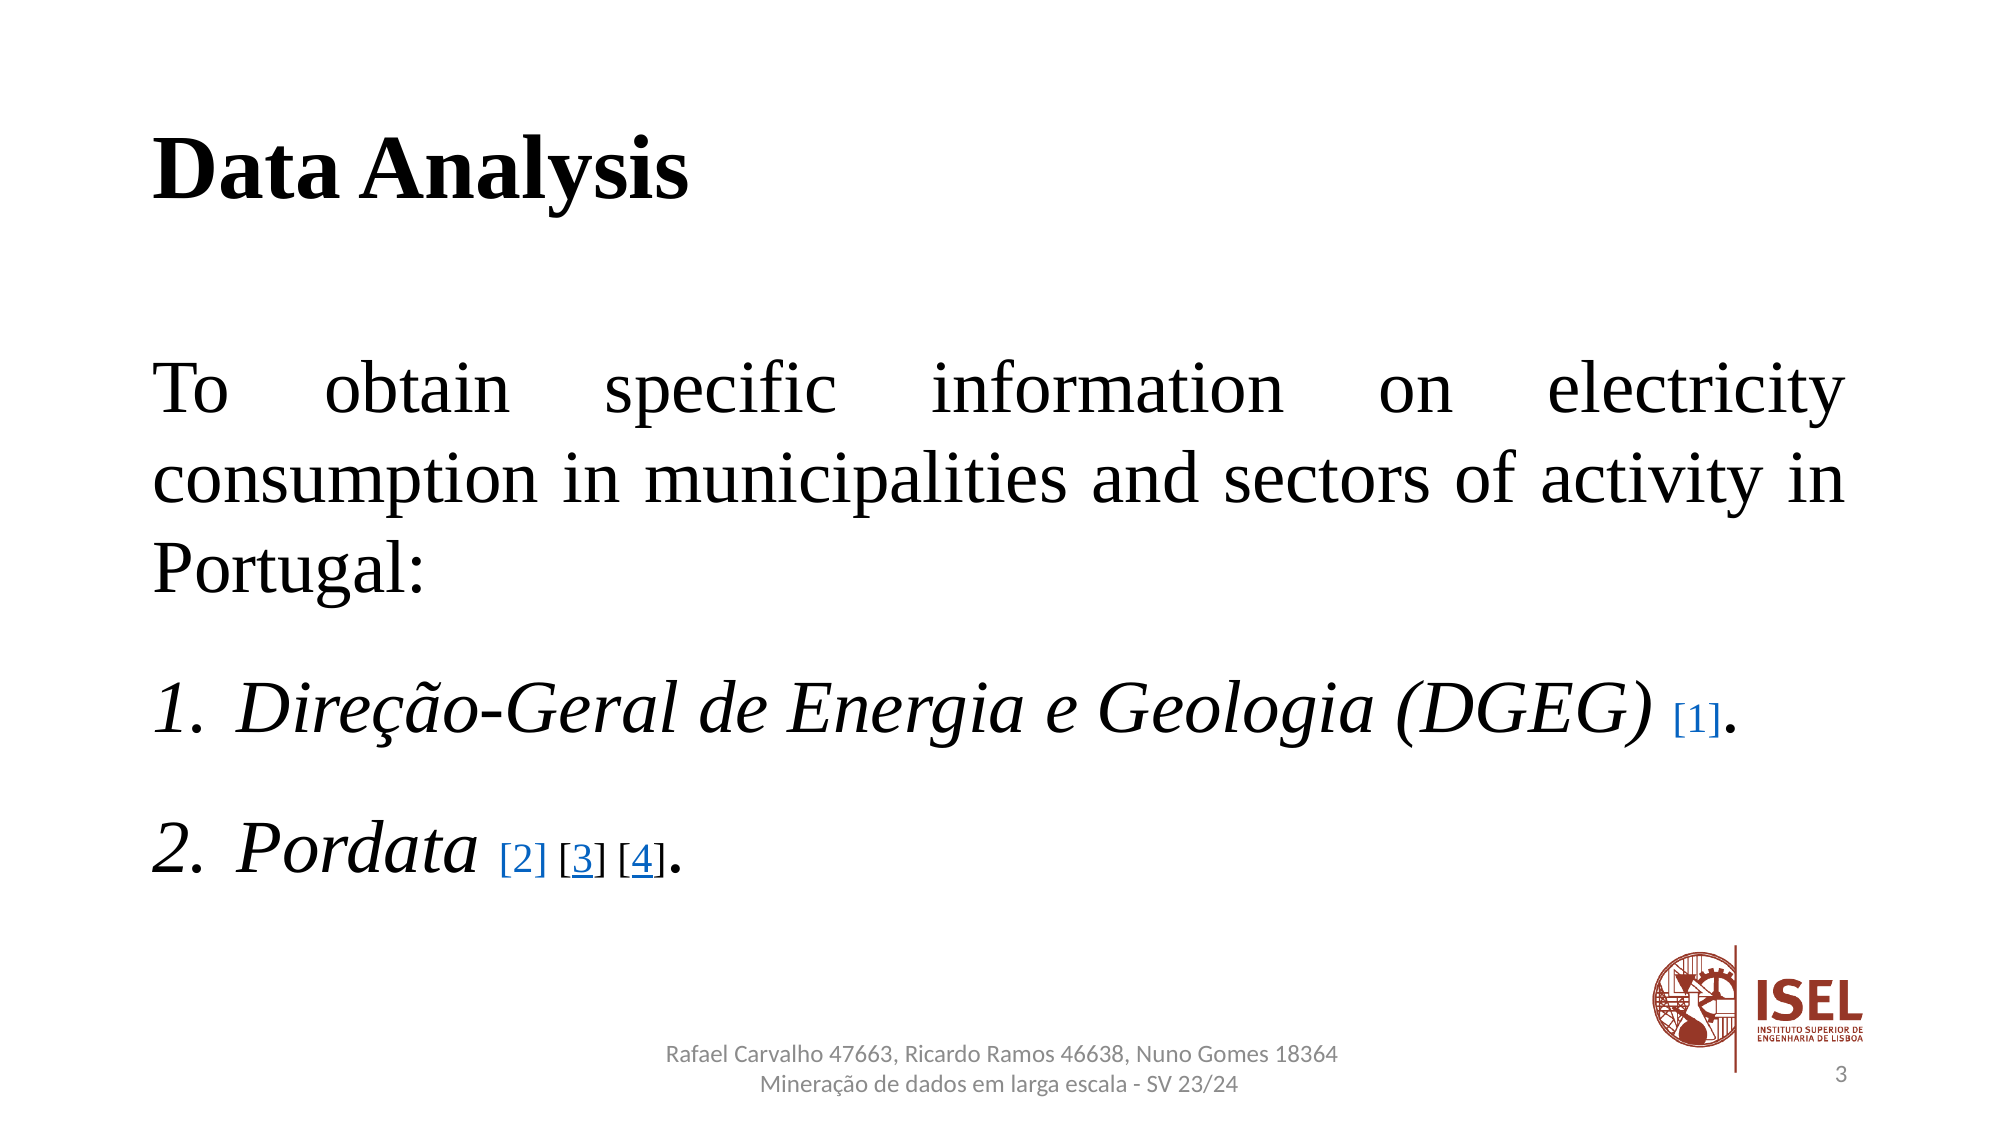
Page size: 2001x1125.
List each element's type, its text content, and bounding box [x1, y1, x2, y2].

footer Rafael Carvalho 47663, Ricardo Ramos 46638, Nuno Gomes 18364 Mineração de dados em larga escala - SV 23/24 [596, 1031, 1404, 1103]
picture [1652, 945, 1863, 1073]
list To obtain specific information on electricity consumption in municipalities and sectors of activity in Portugal: Direção-Geral de Energia e Geologia (DGEG) [1]. Pordata [2] [3] [4]. [137, 286, 1863, 940]
title Data Analysis [137, 59, 1863, 278]
slide_number 3 [1412, 1042, 1863, 1103]
